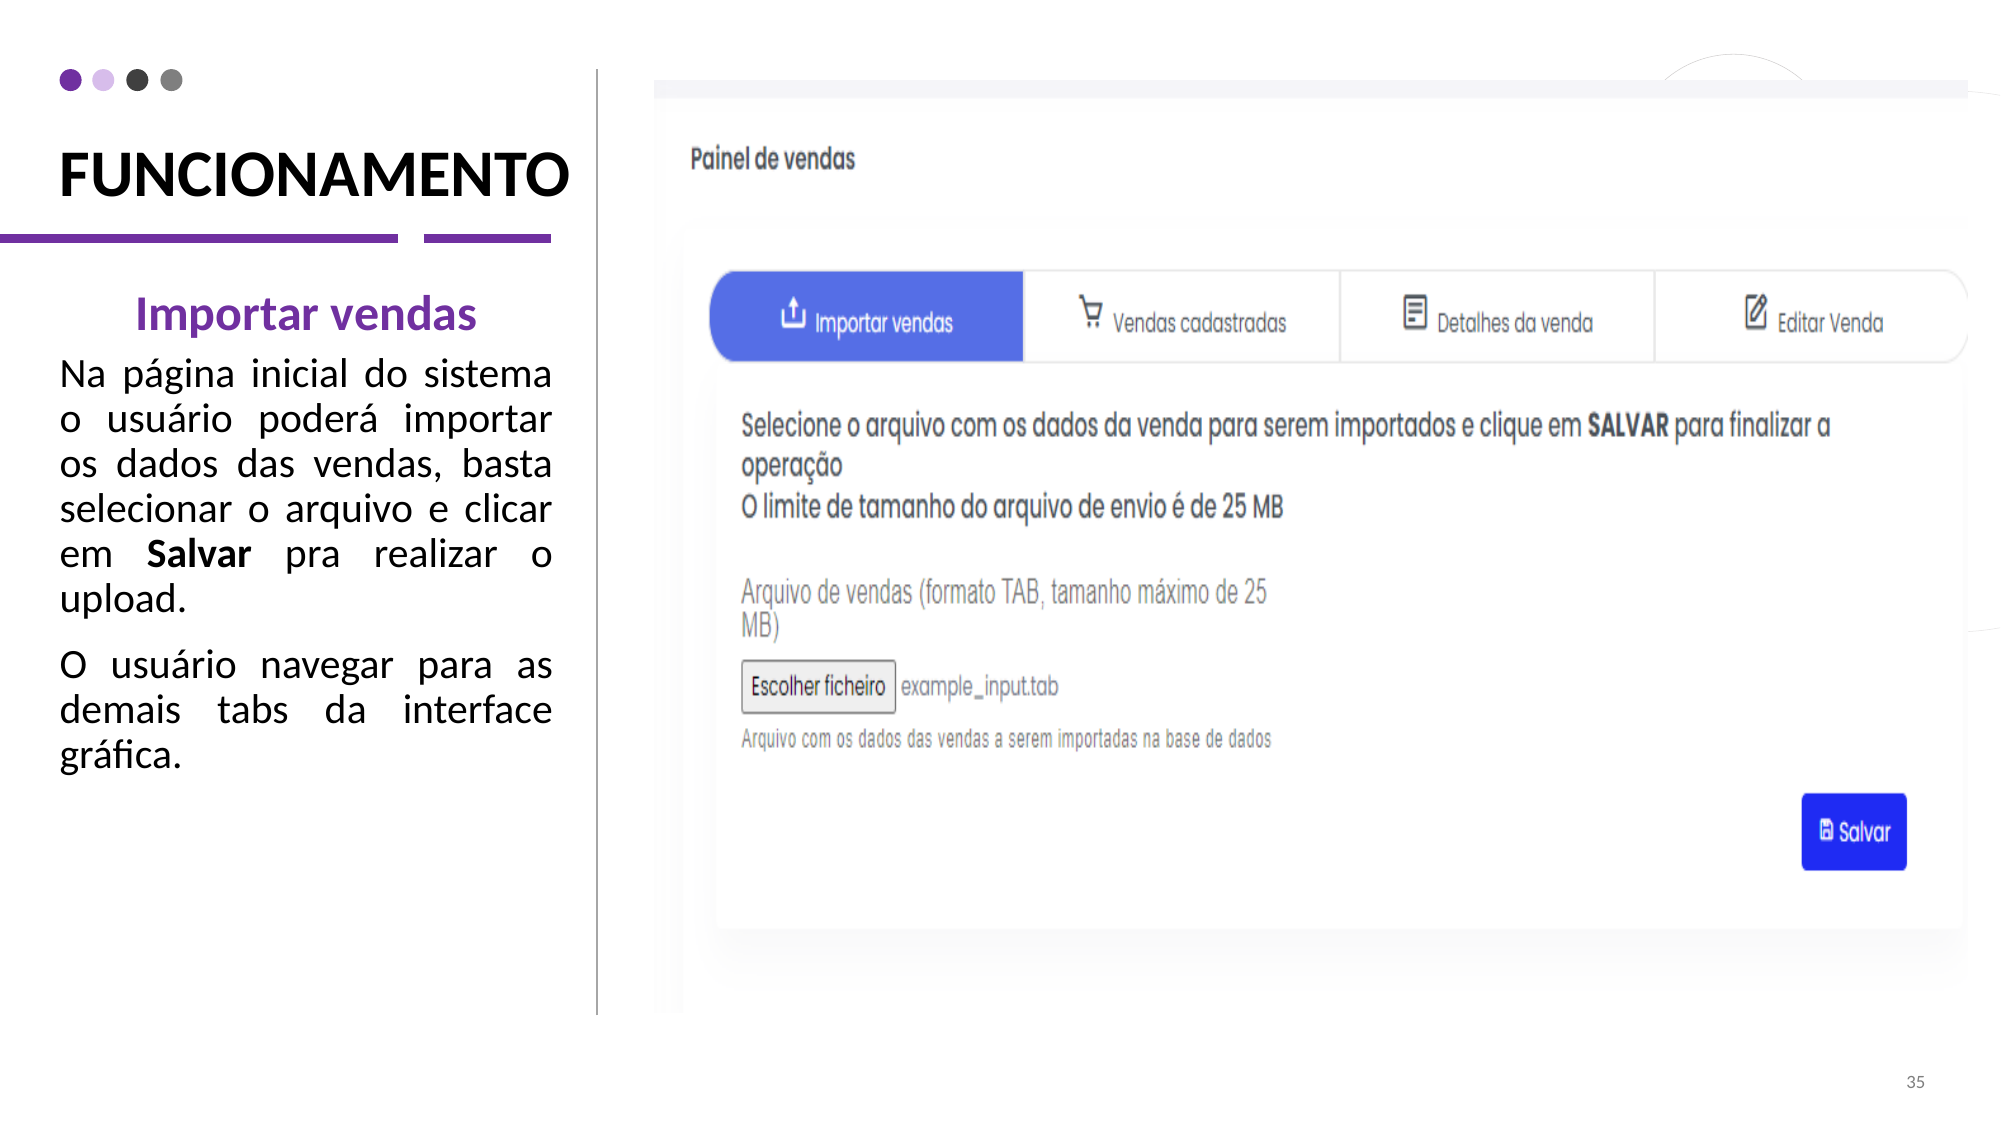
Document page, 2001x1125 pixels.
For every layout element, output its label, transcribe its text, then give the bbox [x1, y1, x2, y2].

list Na página inicial do sistema o usuário poderá importar os dados das vendas, basta selecionar o arquivo e clicar em Salvar pra realizar o upload. O usuário navegar para as demais tabs da interface gráfica. [59, 351, 554, 859]
title FUNCIONAMENTO [59, 40, 586, 211]
list Importar vendas [59, 243, 554, 342]
slide_number 35 [1490, 1060, 1941, 1102]
picture [654, 80, 1968, 1013]
